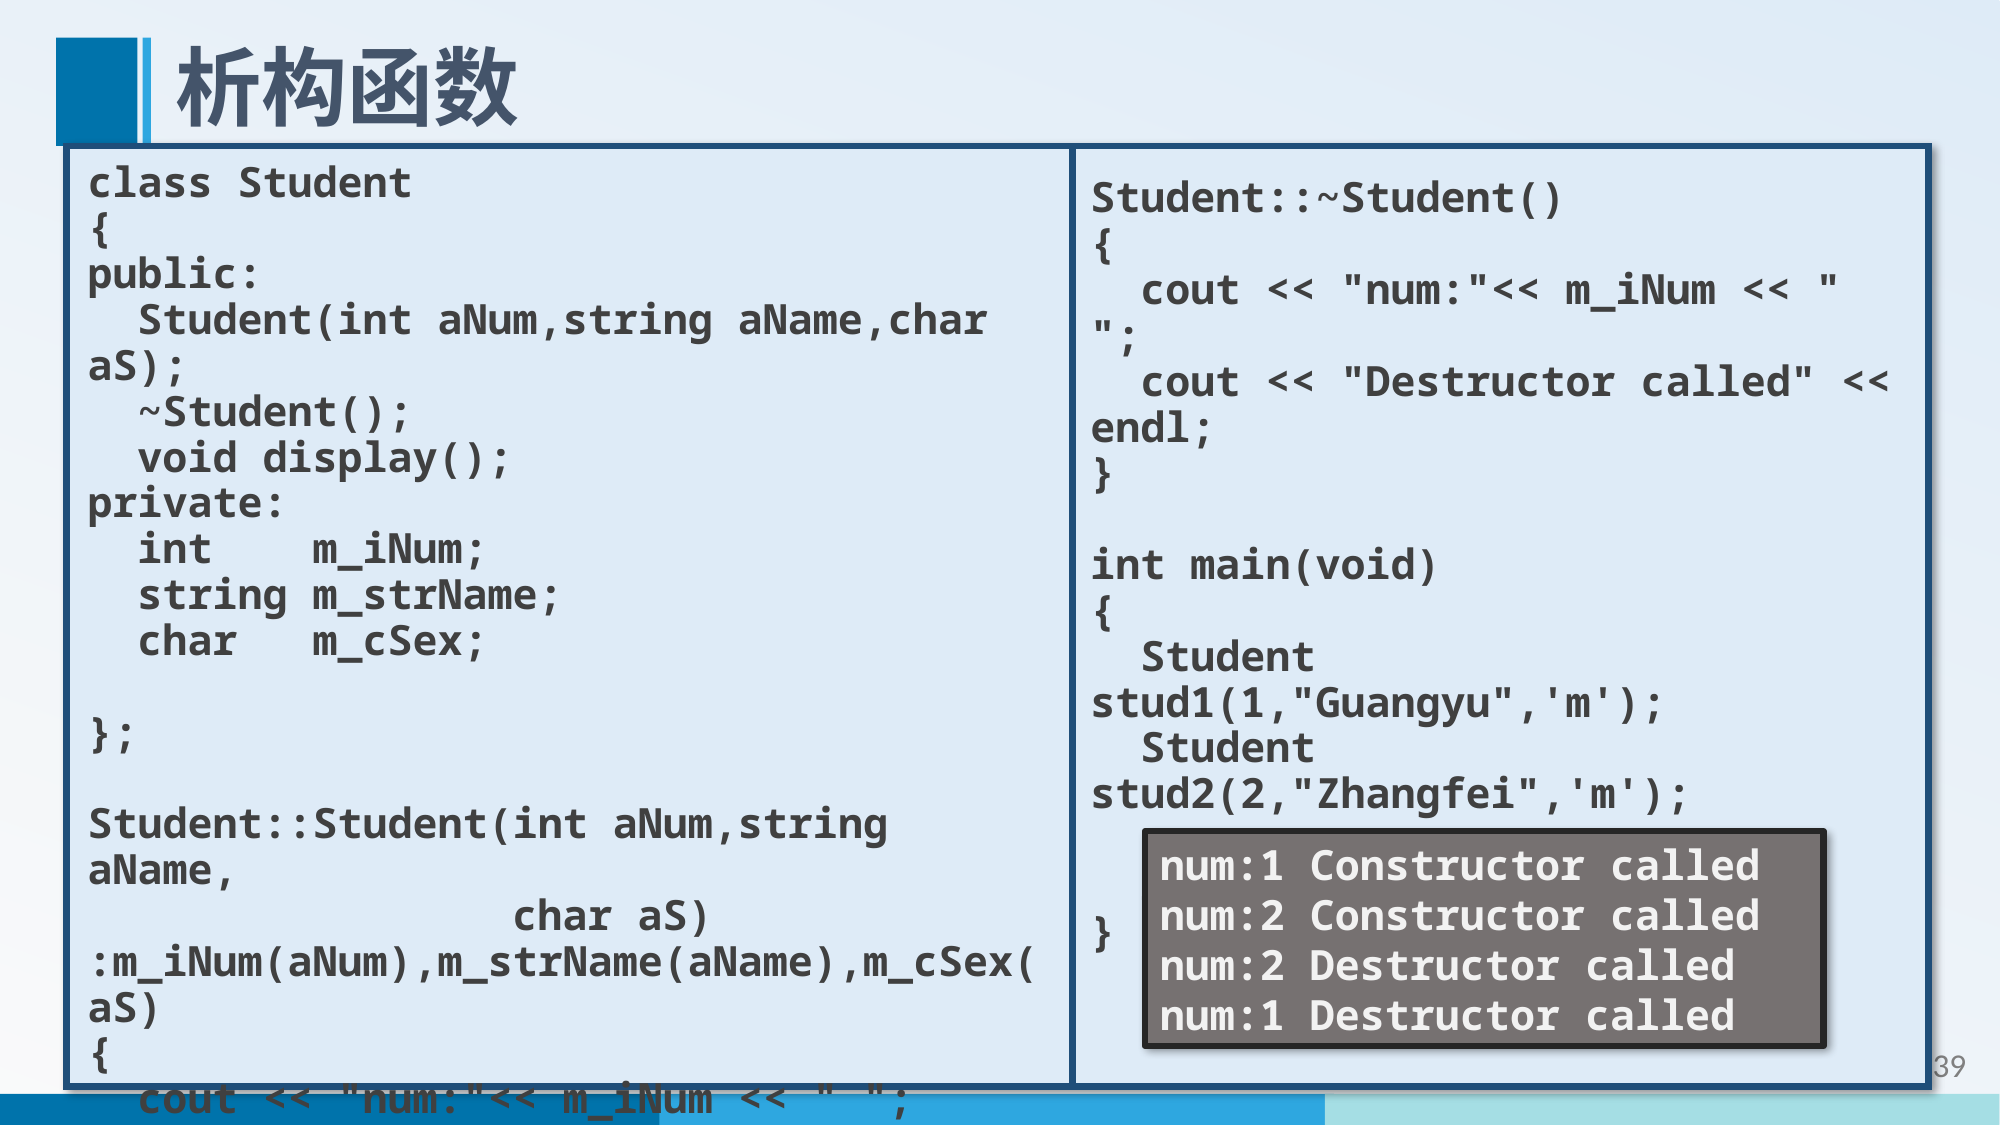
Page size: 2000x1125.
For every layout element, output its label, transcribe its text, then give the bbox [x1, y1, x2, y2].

text_box Student::~Student() { cout << "num:"<< m_iNum << " "; cout << "Destructor called" << endl; } int main(void) { Student stud1(1,"Guangyu",'m'); Student stud2(2,"Zhangfei",'m'); return 0; } [1076, 168, 1929, 962]
text_box num:1 Constructor called num:2 Constructor called num:2 Destructor called num:1 Destructor called [1144, 831, 1824, 1046]
text_box [1076, 962, 1929, 1088]
title 析构函数 [160, 37, 1791, 146]
text_box class Student { public: Student(int aNum,string aName,char aS); ~Student(); void display(); private: int m_iNum; string m_strName; char m_cSex; }; Student::Student(int aNum,string aName, char aS) :m_iNum(aNum),m_strName(aName),m_cSex(aS) { cout << "num:"<< m_iNum << " "; cout << "Constructor called" << endl; } [72, 152, 1076, 1125]
text_box [65, 145, 1069, 1088]
text_box [1076, 145, 1929, 168]
